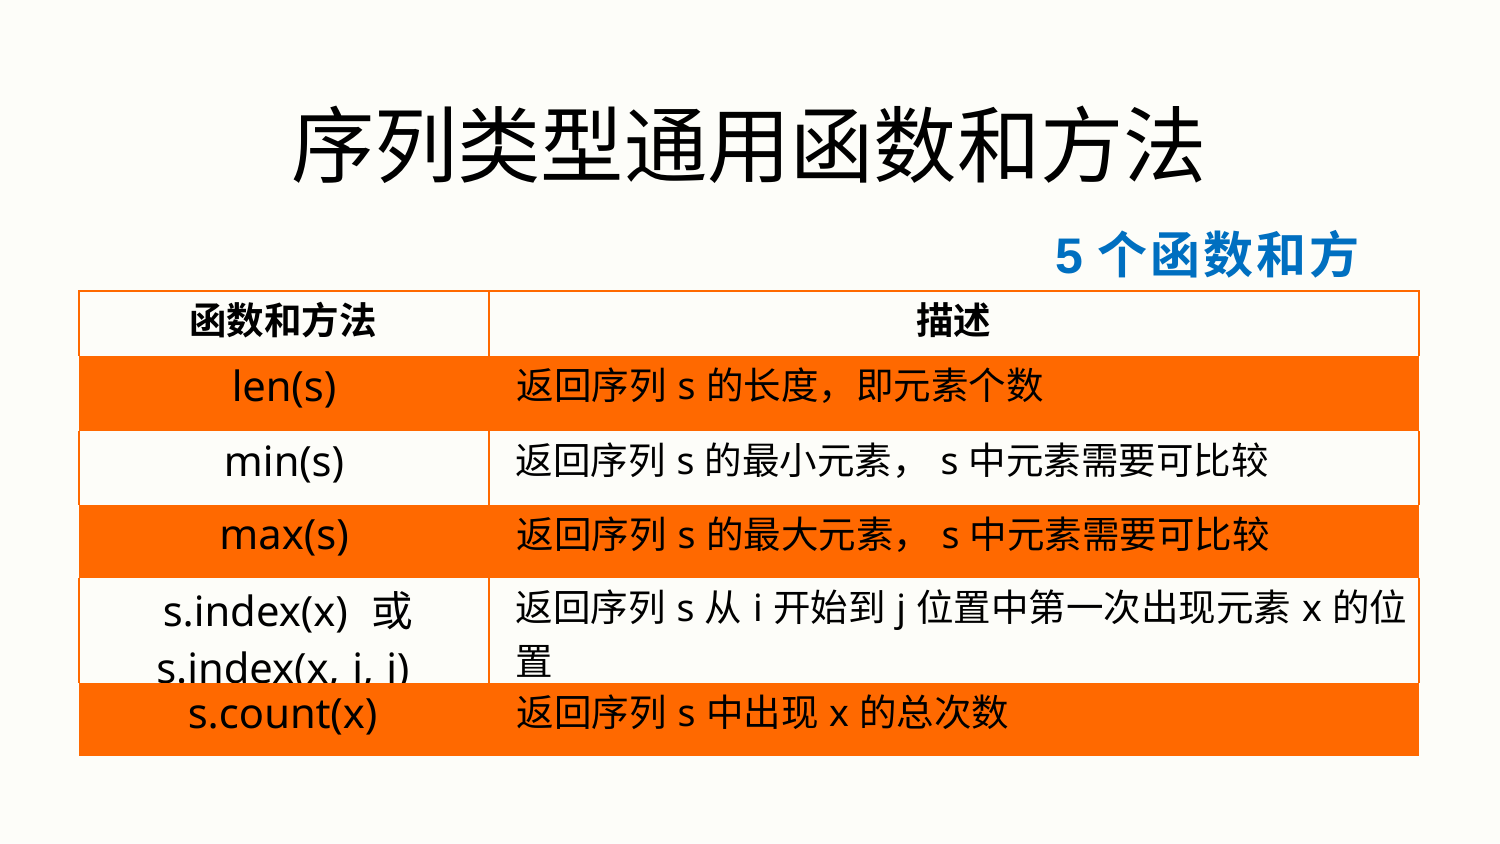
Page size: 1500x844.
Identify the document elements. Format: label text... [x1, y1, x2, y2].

table_cell 返回序列s的最大元素，s中元素需要可比较 [489, 505, 1419, 578]
table_header 函数和方法 [80, 292, 488, 356]
table_cell s.count(x) [79, 683, 489, 756]
table_cell 返回序列s从i开始到j位置中第一次出现元素x的位置 [490, 578, 1418, 683]
table_cell 返回序列s的长度，即元素个数 [489, 356, 1419, 431]
table_cell len(s) [79, 356, 489, 431]
table_cell min(s) [80, 431, 488, 505]
text_box 5个函数和方法 [1053, 223, 1389, 290]
table_cell 返回序列s的最小元素，s中元素需要可比较 [490, 431, 1418, 505]
table_header 描述 [490, 292, 1418, 356]
table_cell max(s) [79, 505, 489, 578]
table_cell 返回序列s中出现x的总次数 [489, 683, 1419, 756]
table_cell s.index(x) 或 s.index(x, i, j) [80, 578, 488, 683]
title 序列类型通用函数和方法 [87, 93, 1413, 235]
